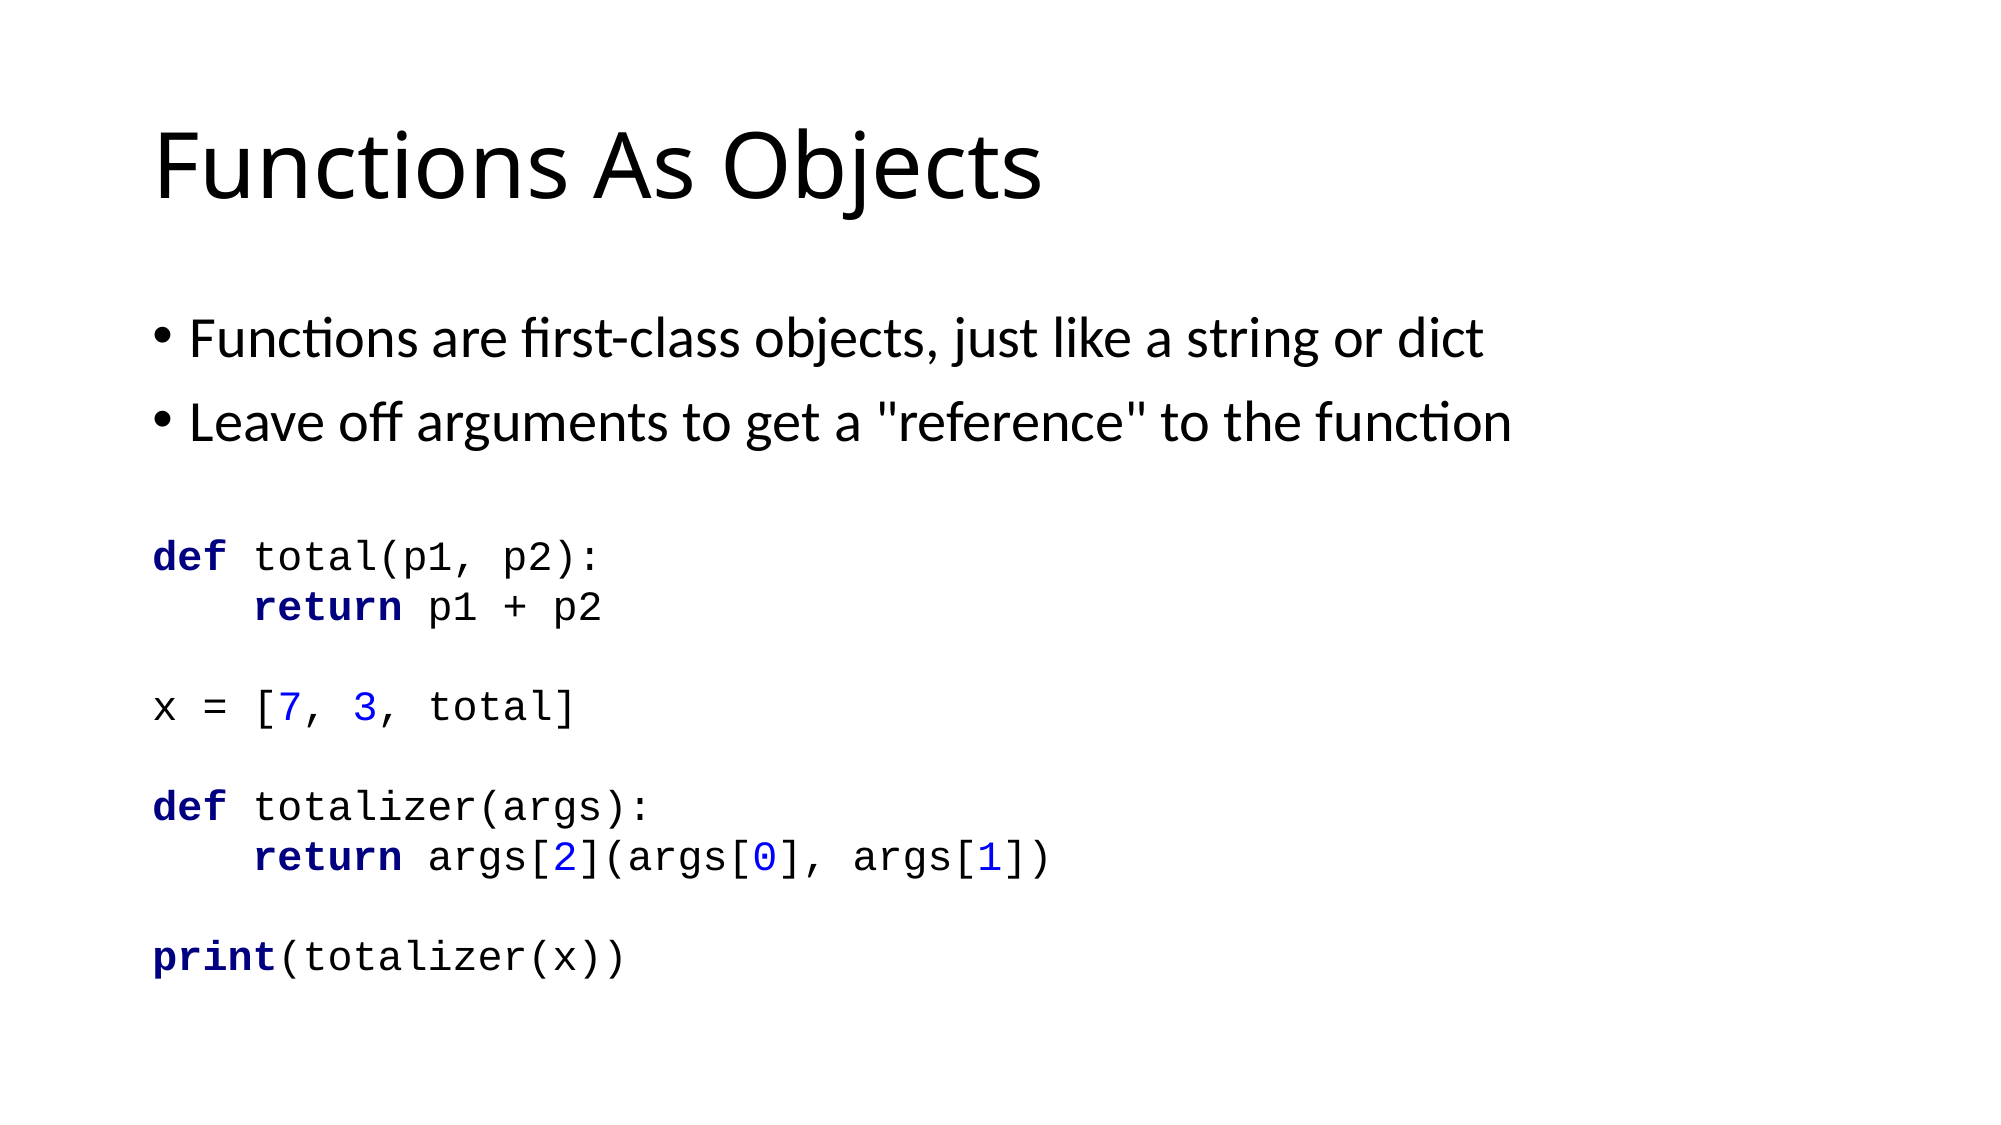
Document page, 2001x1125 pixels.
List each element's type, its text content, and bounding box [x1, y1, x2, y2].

list Functions are first-class objects, just like a string or dict Leave off arguments to get a "reference" to the function [137, 299, 1863, 1014]
text_box def total(p1, p2): return p1 + p2 x = [7, 3, total] def totalizer(args): return args[2](args[0], args[1]) print(totalizer(x)) [137, 521, 1408, 987]
title Functions As Objects [137, 59, 1863, 278]
